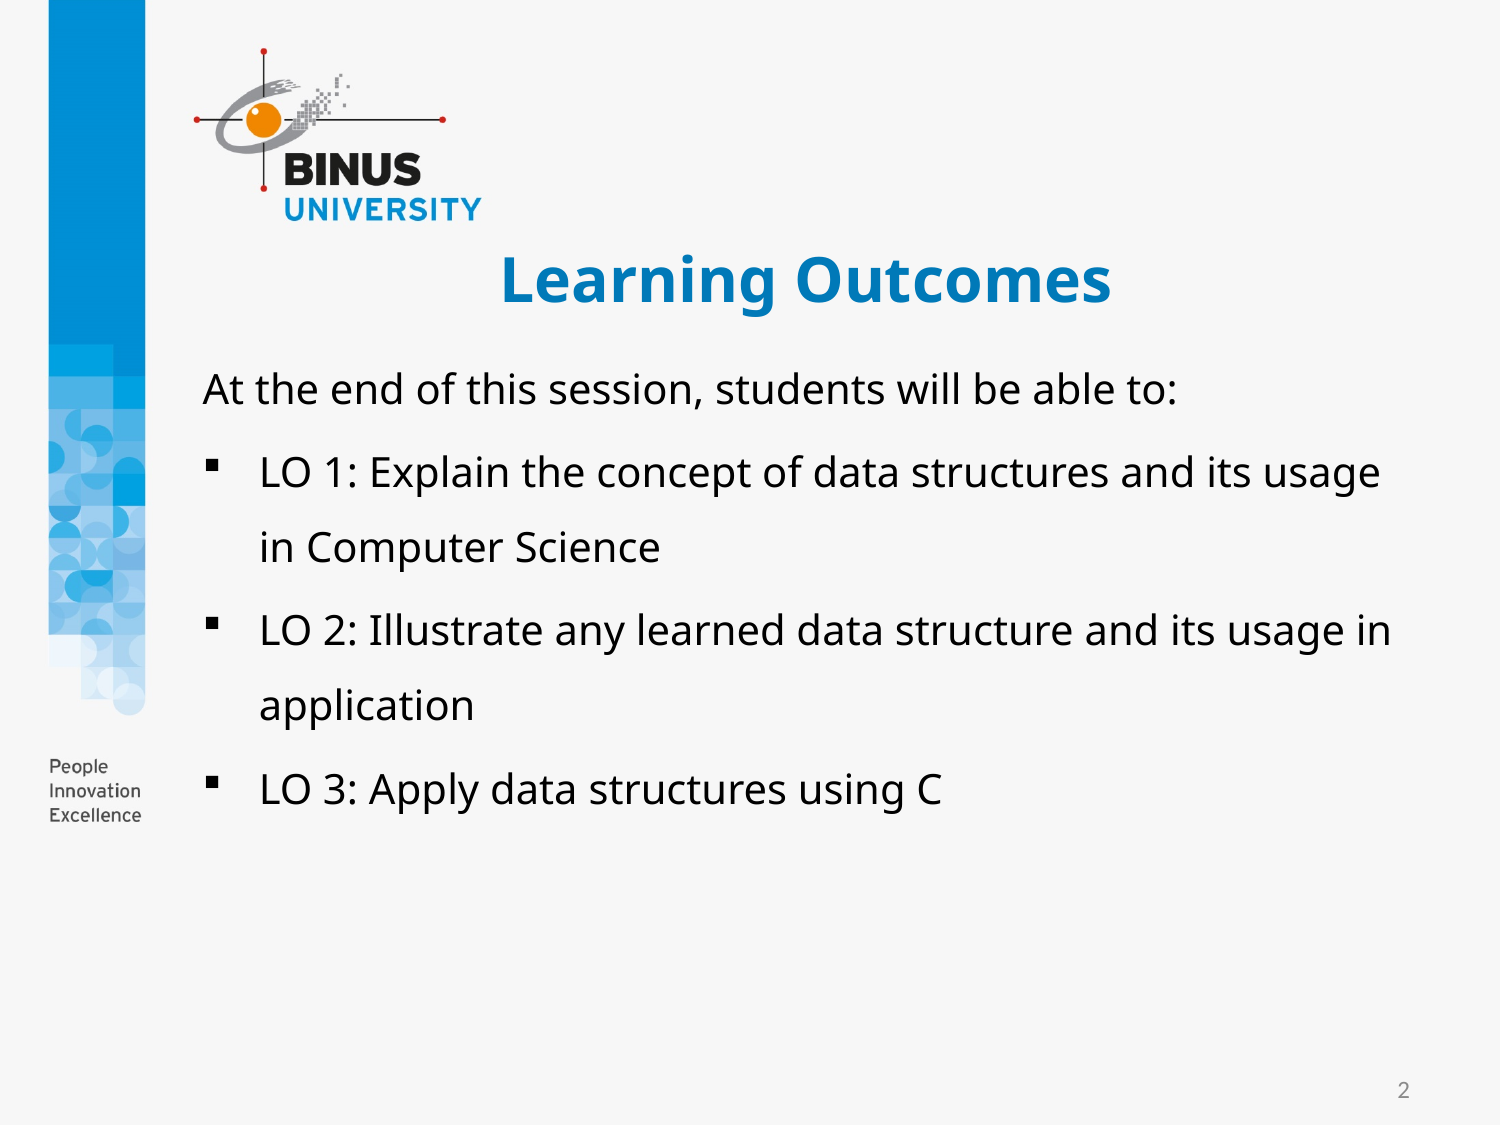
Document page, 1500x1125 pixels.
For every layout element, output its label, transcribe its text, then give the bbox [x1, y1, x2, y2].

picture [0, 0, 1500, 845]
title Learning Outcomes [187, 224, 1425, 329]
slide_number 2 [1074, 1058, 1425, 1119]
list At the end of this session, students will be able to: LO 1: Explain the concept of data structures and its usage in Computer Science LO 2: Illustrate any learned data structure and its usage in application LO 3: Apply data structures using C [187, 329, 1436, 1062]
